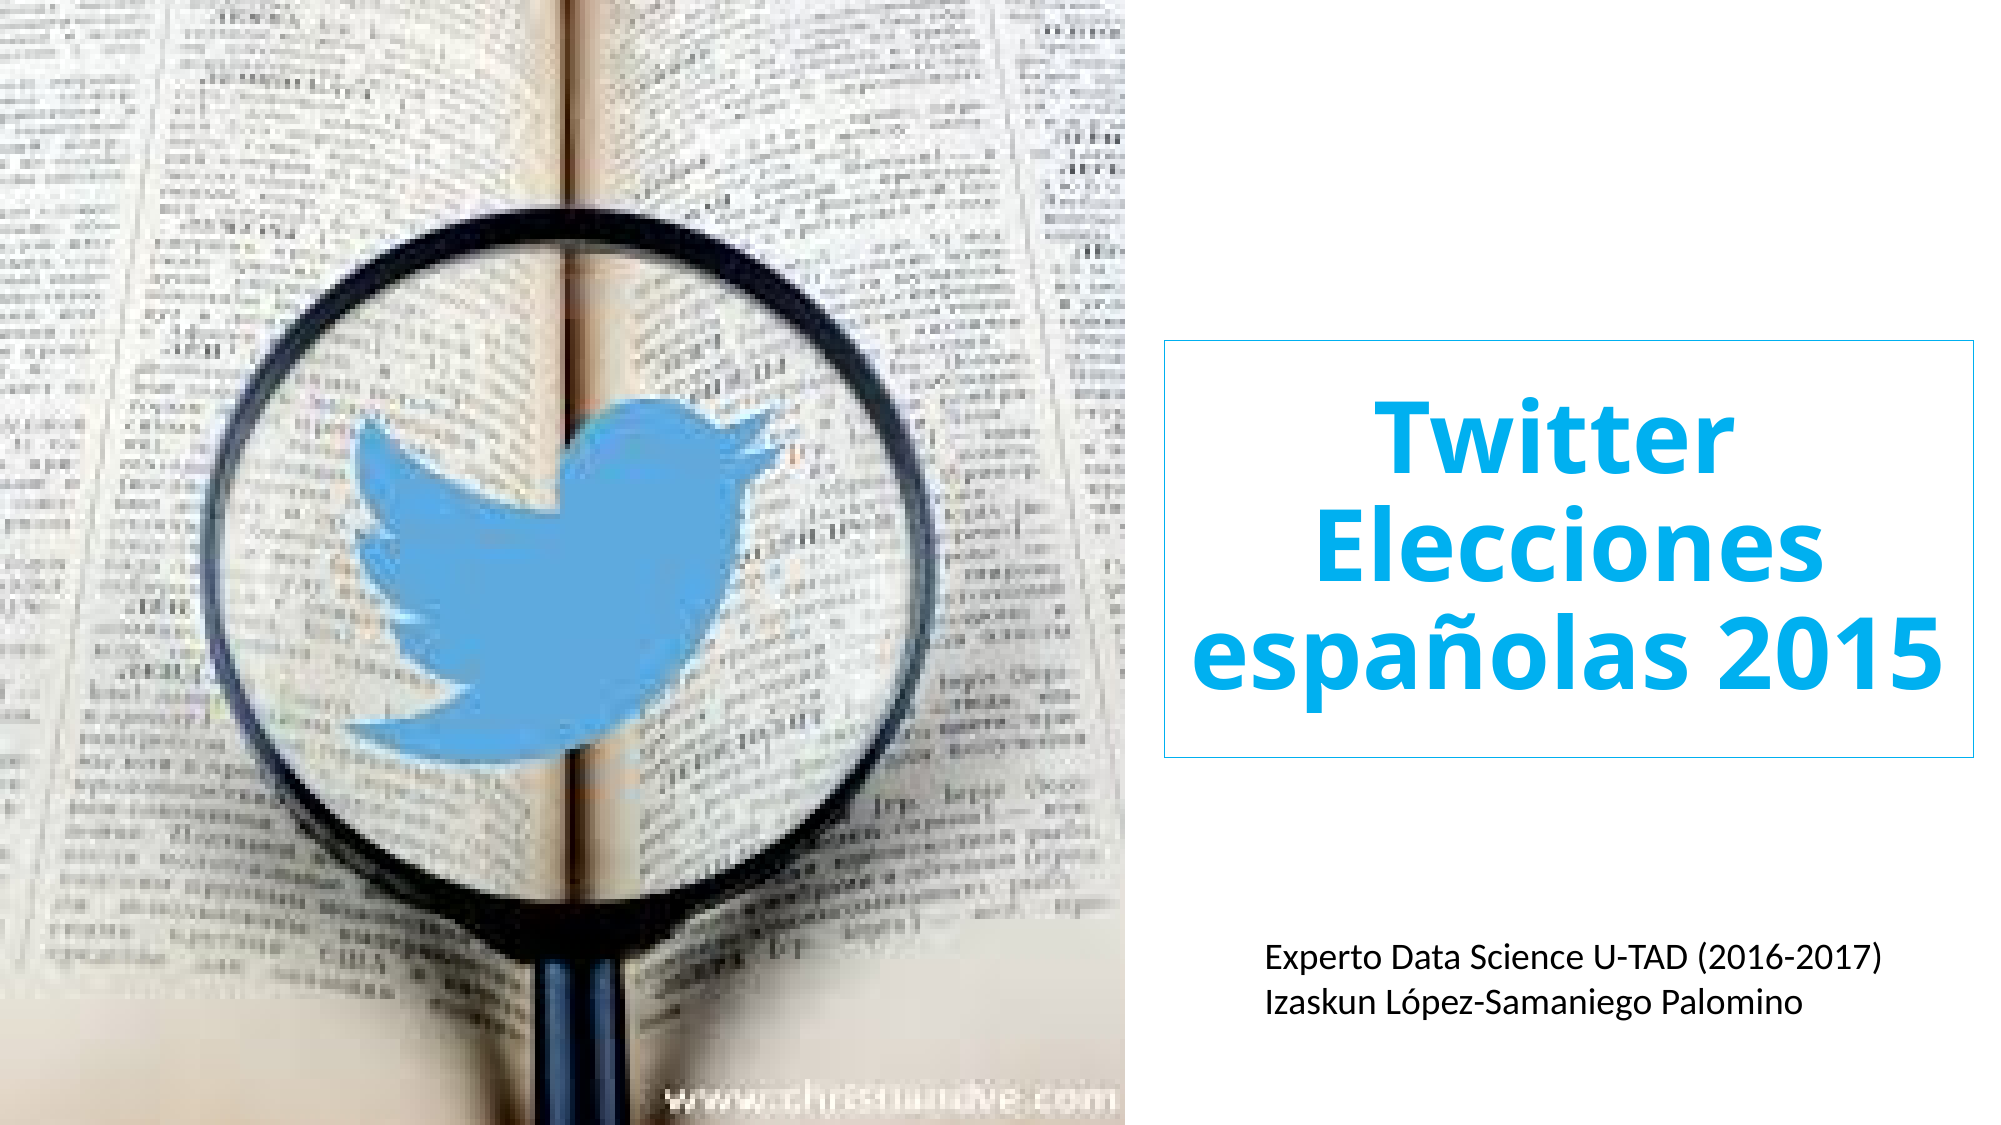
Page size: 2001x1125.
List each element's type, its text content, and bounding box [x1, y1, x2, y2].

title Twitter Elecciones españolas 2015 [1164, 340, 1974, 758]
text_box Experto Data Science U-TAD (2016-2017) Izaskun López-Samaniego Palomino [1249, 924, 1948, 1030]
picture [0, 0, 1125, 1125]
